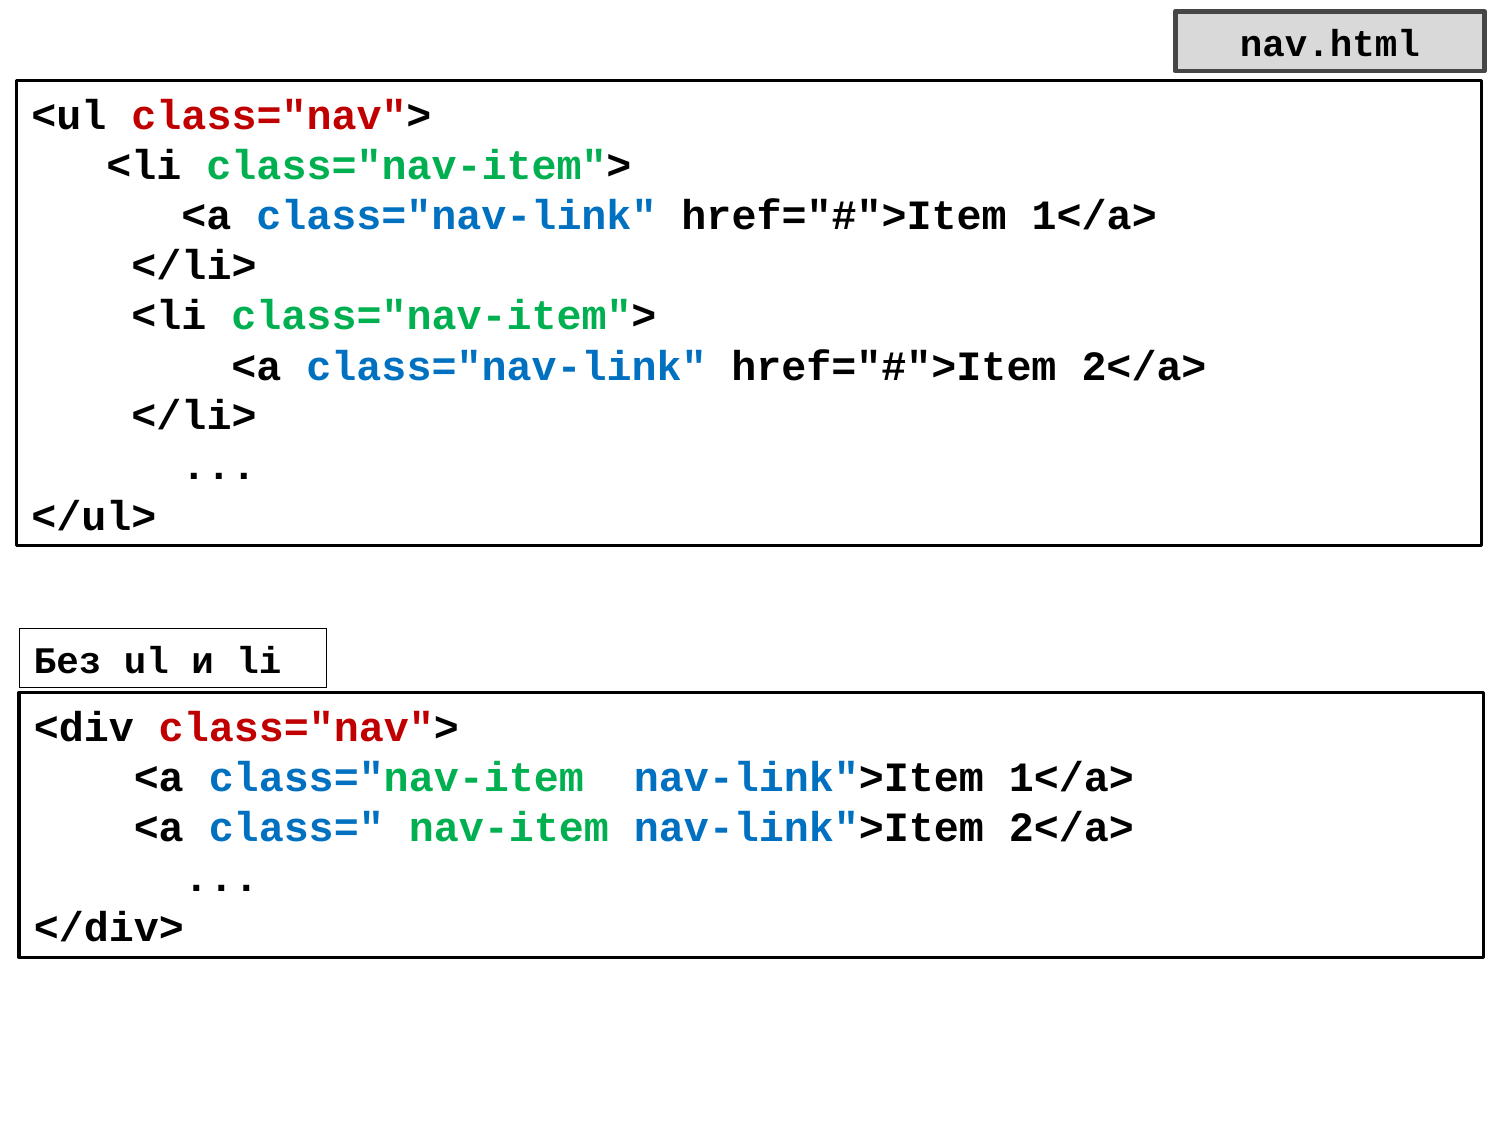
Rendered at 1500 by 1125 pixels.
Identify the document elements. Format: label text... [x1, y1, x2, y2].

text_box <ul class="nav"> <li class="nav-item"> <a class="nav-link" href="#">Item 1</a> </li> <li class="nav-item"> <a class="nav-link" href="#">Item 2</a> </li> ... </ul> [16, 80, 1482, 546]
text_box <div class="nav"> <a class="nav-item nav-link">Item 1</a> <a class=" nav-item nav-link">Item 2</a> ... </div> [18, 692, 1484, 958]
text_box Без ul и li [19, 628, 327, 688]
text_box nav.html [1175, 11, 1485, 72]
